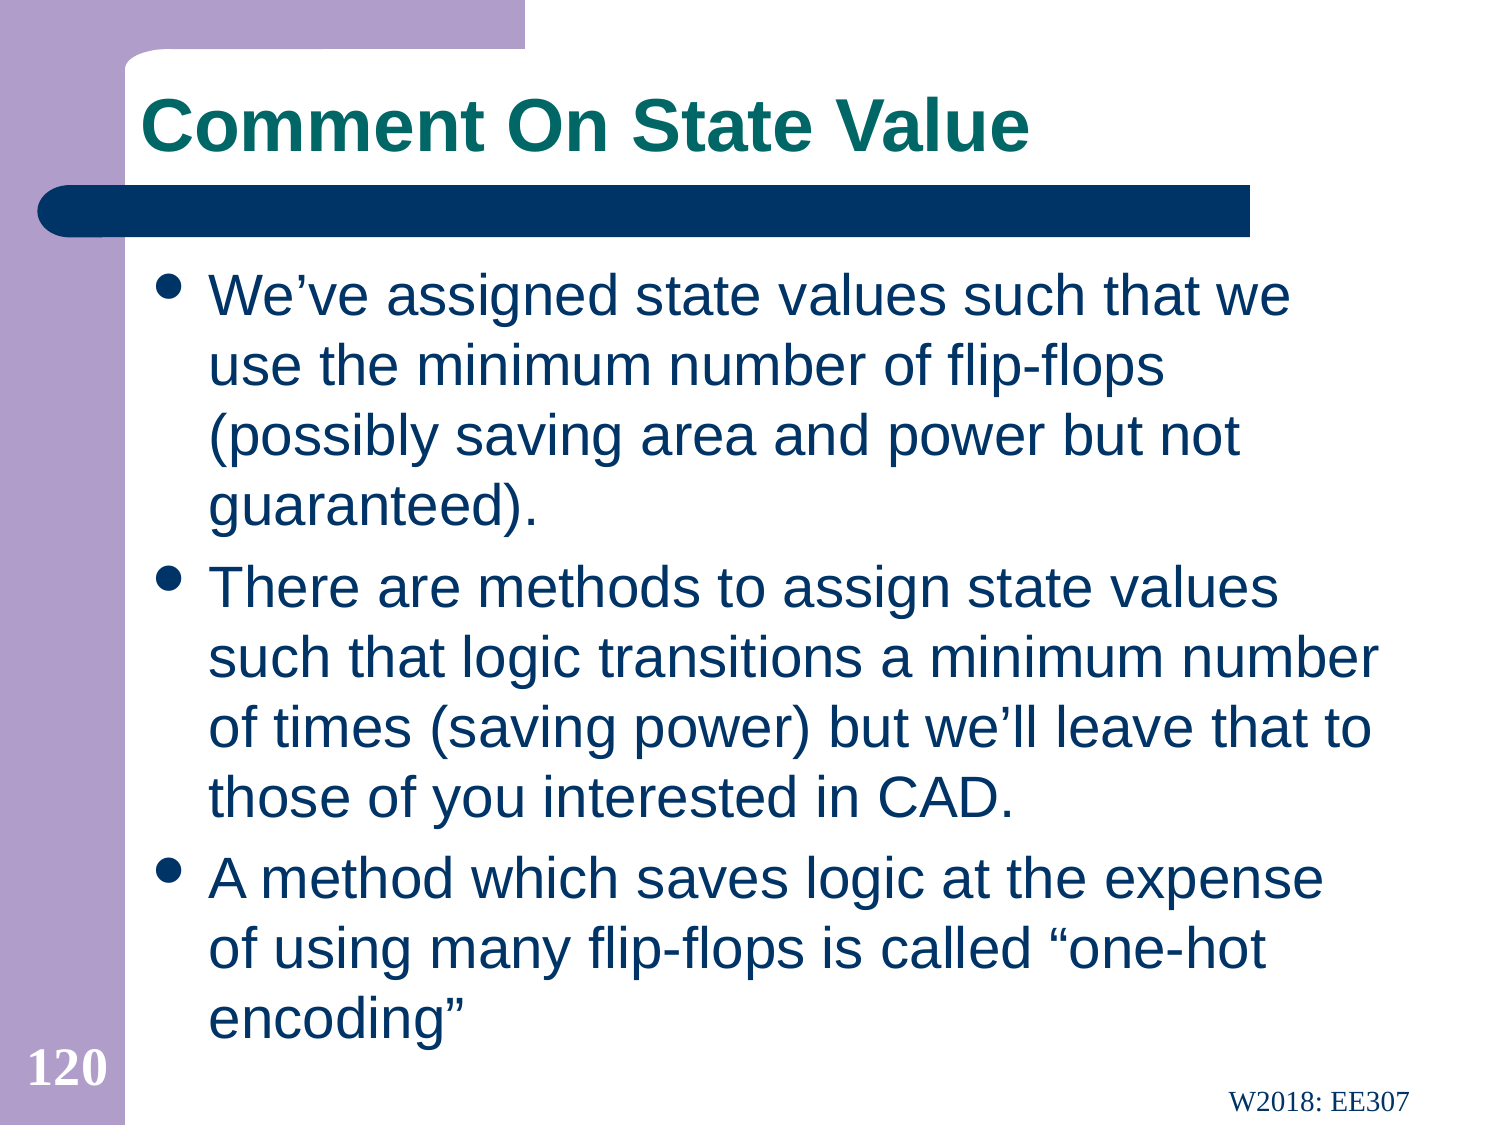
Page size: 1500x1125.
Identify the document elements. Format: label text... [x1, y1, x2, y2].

slide_number 120 [0, 1023, 136, 1105]
title Comment On State Value [124, 49, 1426, 176]
list We’ve assigned state values such that we use the minimum number of flip-flops (possibly saving area and power but not guaranteed). There are methods to assign state values such that logic transitions a minimum number of times (saving power) but we’ll leave that to those of you interested in CAD. A method which saves logic at the expense of using many flip-flops is called “one-hot encoding” [137, 249, 1400, 999]
footer W2018: EE307 [512, 1074, 1426, 1125]
